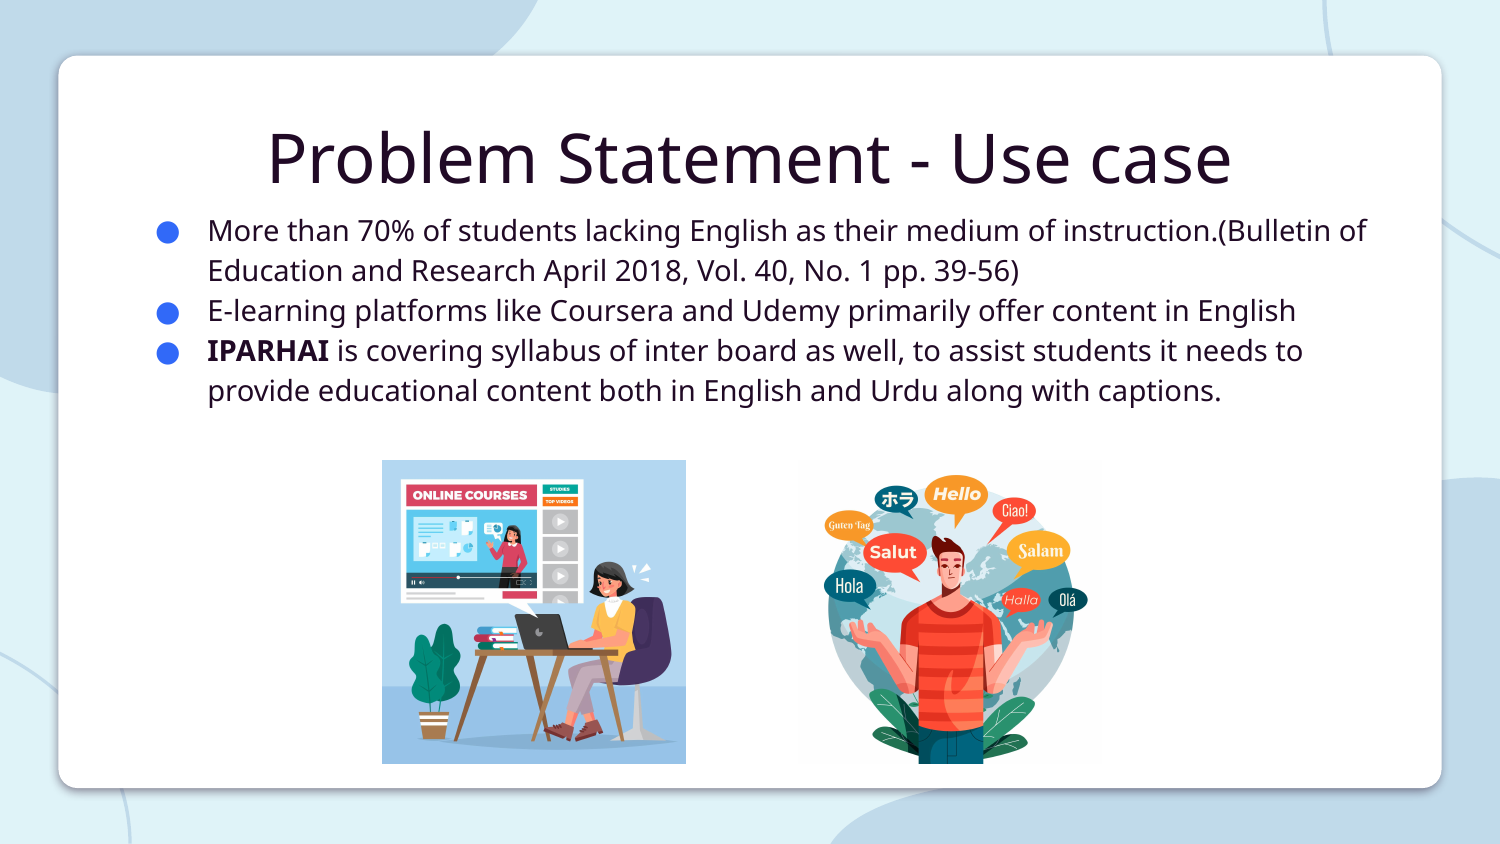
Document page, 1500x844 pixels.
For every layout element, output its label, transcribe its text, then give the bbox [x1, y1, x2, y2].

picture [382, 460, 686, 765]
text_box More than 70% of students lacking English as their medium of instruction.(Bulletin of Education and Research April 2018, Vol. 40, No. 1 pp. 39-56) E-learning platforms like Coursera and Udemy primarily offer content in English IPARHAI is covering syllabus of inter board as well, to assist students it needs to provide educational content both in English and Urdu along with captions. [117, 191, 1383, 369]
picture [797, 460, 1102, 765]
title Problem Statement - Use case [117, 87, 1383, 191]
